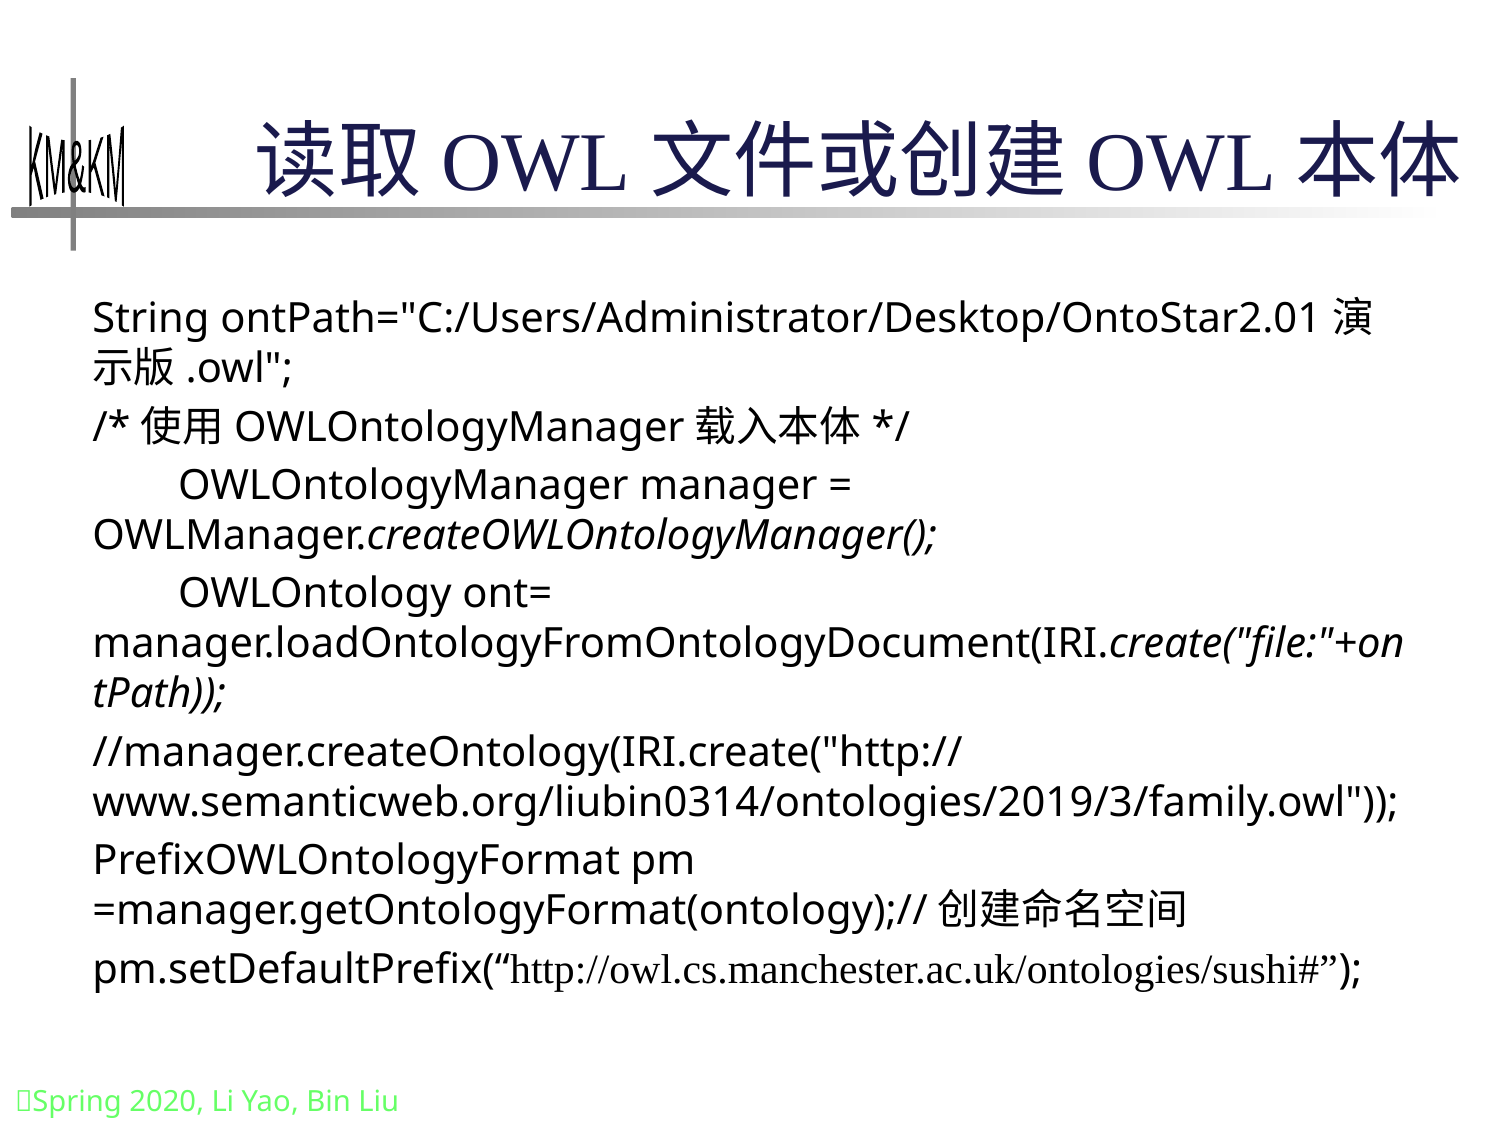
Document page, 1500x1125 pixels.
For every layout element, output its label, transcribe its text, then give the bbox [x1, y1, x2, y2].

title 读取OWL文件或创建OWL本体 [239, 112, 1500, 203]
list String ontPath="C:/Users/Administrator/Desktop/OntoStar2.01演示版.owl"; /*使用OWLOntologyManager载入本体*/ OWLOntologyManager manager = OWLManager.createOWLOntologyManager(); OWLOntology ont= manager.loadOntologyFromOntologyDocument(IRI.create("file:"+ontPath)); //manager.createOntology(IRI.create("http://www.semanticweb.org/liubin0314/ontologies/2019/3/family.owl")); PrefixOWLOntologyFormat pm =manager.getOntologyFormat(ontology);//创建命名空间 pm.setDefaultPrefix(“http://owl.cs.manchester.ac.uk/ontologies/sushi#”); [76, 283, 1428, 1004]
